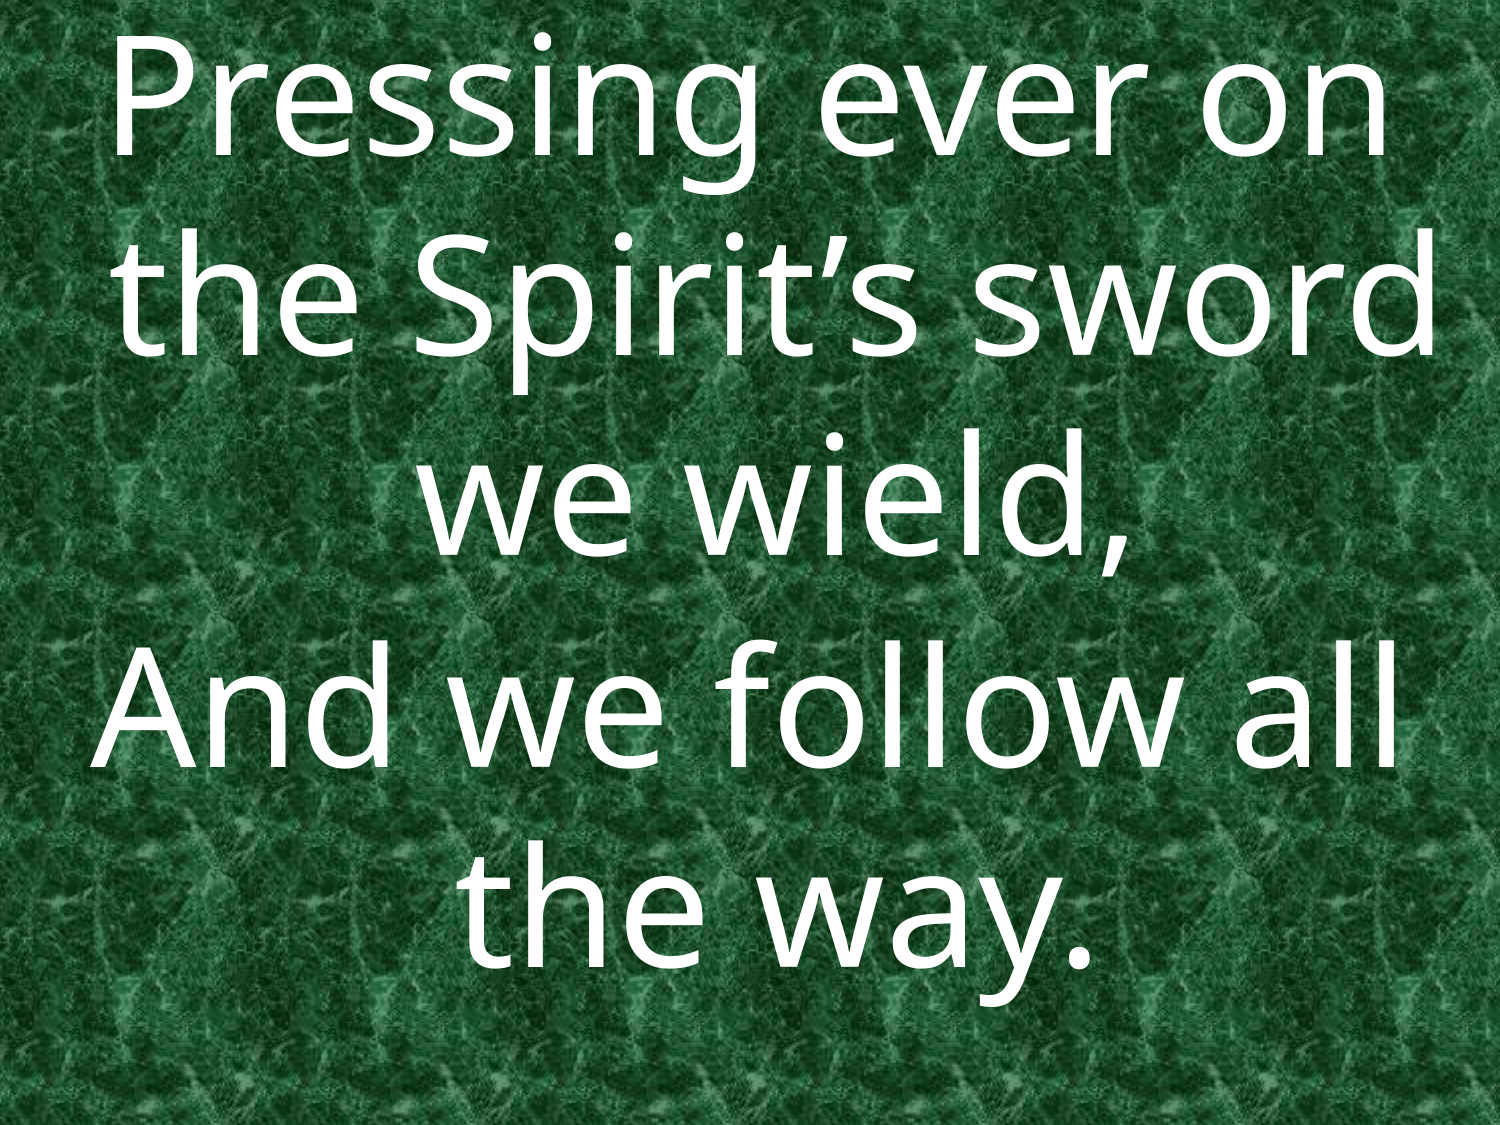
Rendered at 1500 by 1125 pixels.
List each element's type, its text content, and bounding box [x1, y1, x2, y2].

list Pressing ever on the Spirit’s sword we wield, And we follow all the way. [0, 0, 1500, 1125]
